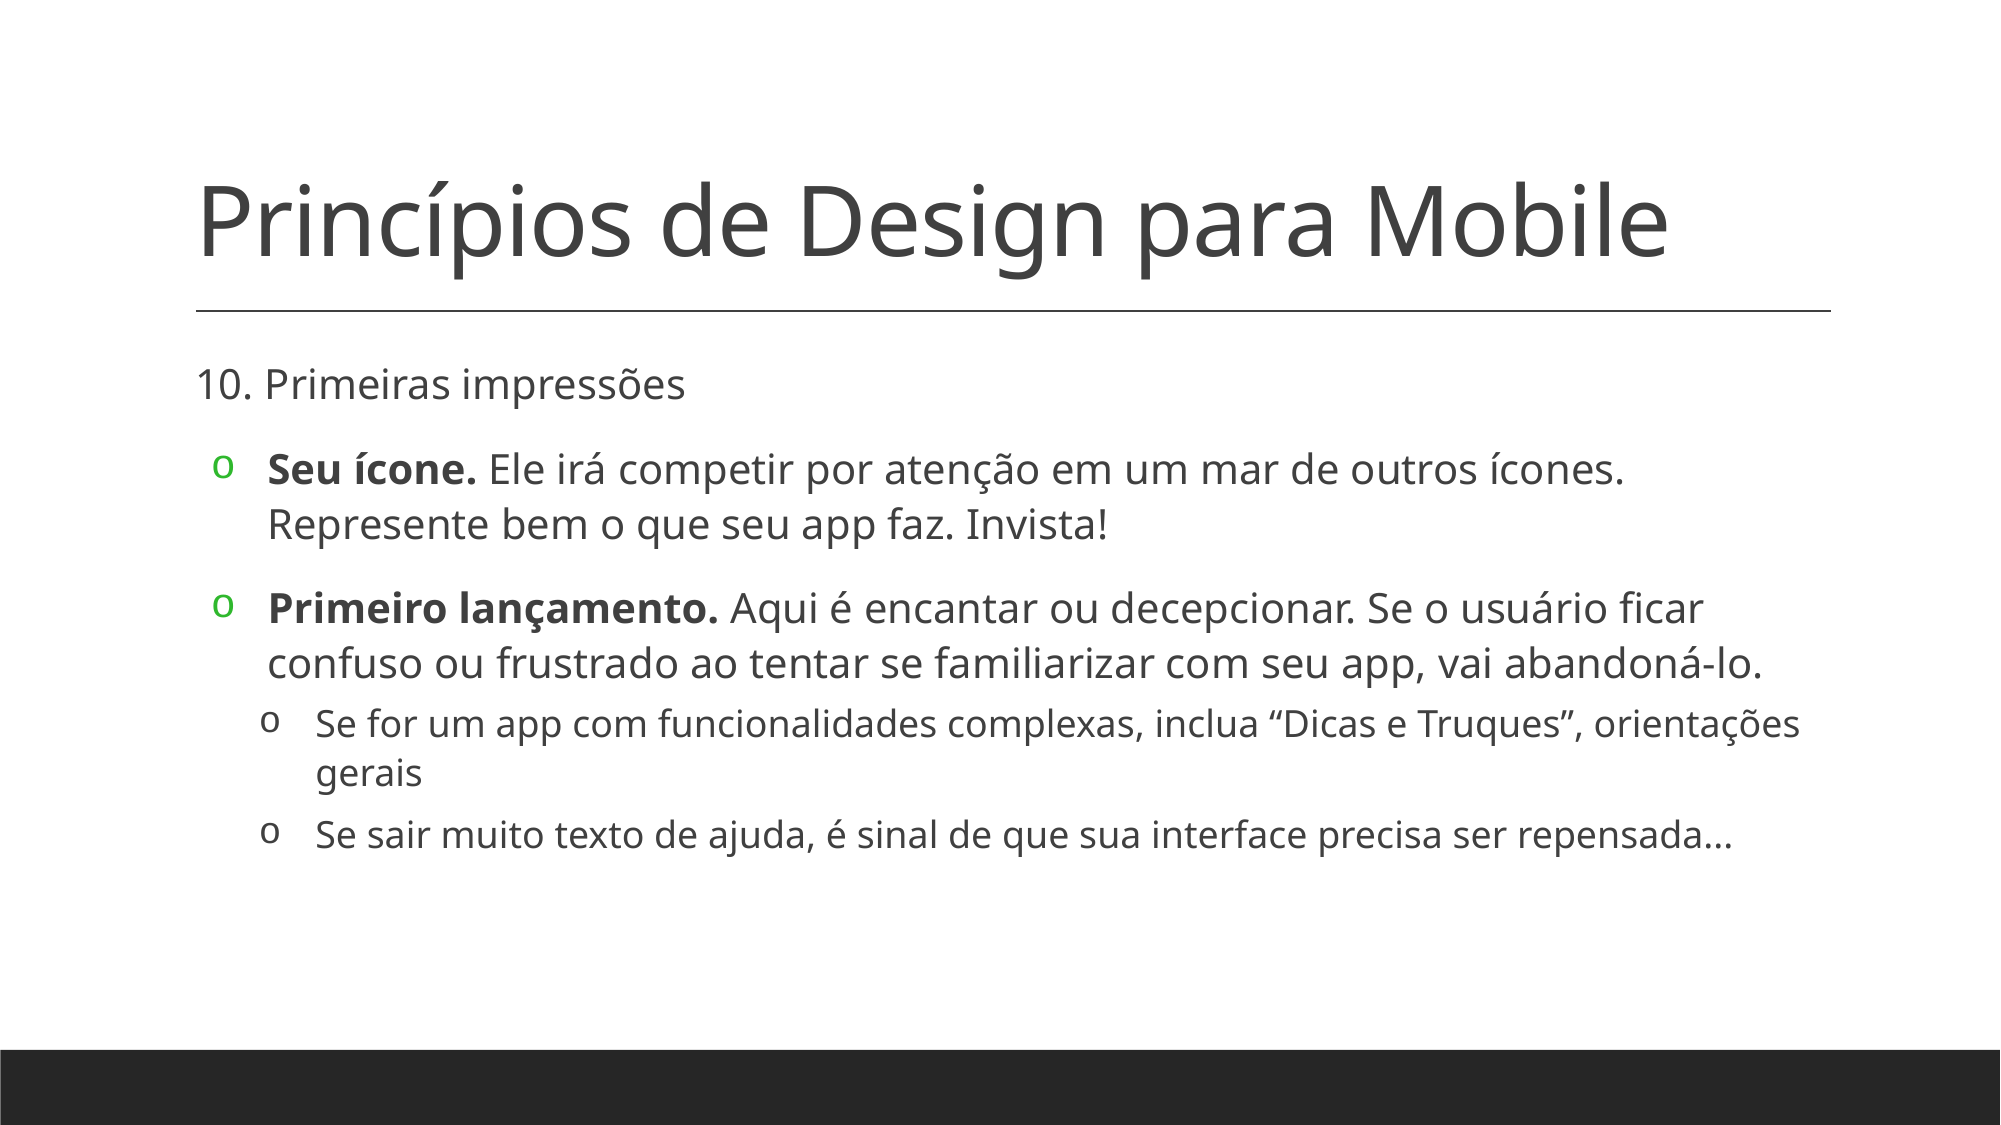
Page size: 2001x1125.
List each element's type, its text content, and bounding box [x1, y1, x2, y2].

title Princípios de Design para Mobile [180, 47, 1830, 285]
list 10. Primeiras impressões Seu ícone. Ele irá competir por atenção em um mar de outros ícones. Represente bem o que seu app faz. Invista! Primeiro lançamento. Aqui é encantar ou decepcionar. Se o usuário ficar confuso ou frustrado ao tentar se familiarizar com seu app, vai abandoná-lo. Se for um app com funcionalidades complexas, inclua “Dicas e Truques”, orientações gerais Se sair muito texto de ajuda, é sinal de que sua interface precisa ser repensada... [180, 345, 1830, 1003]
